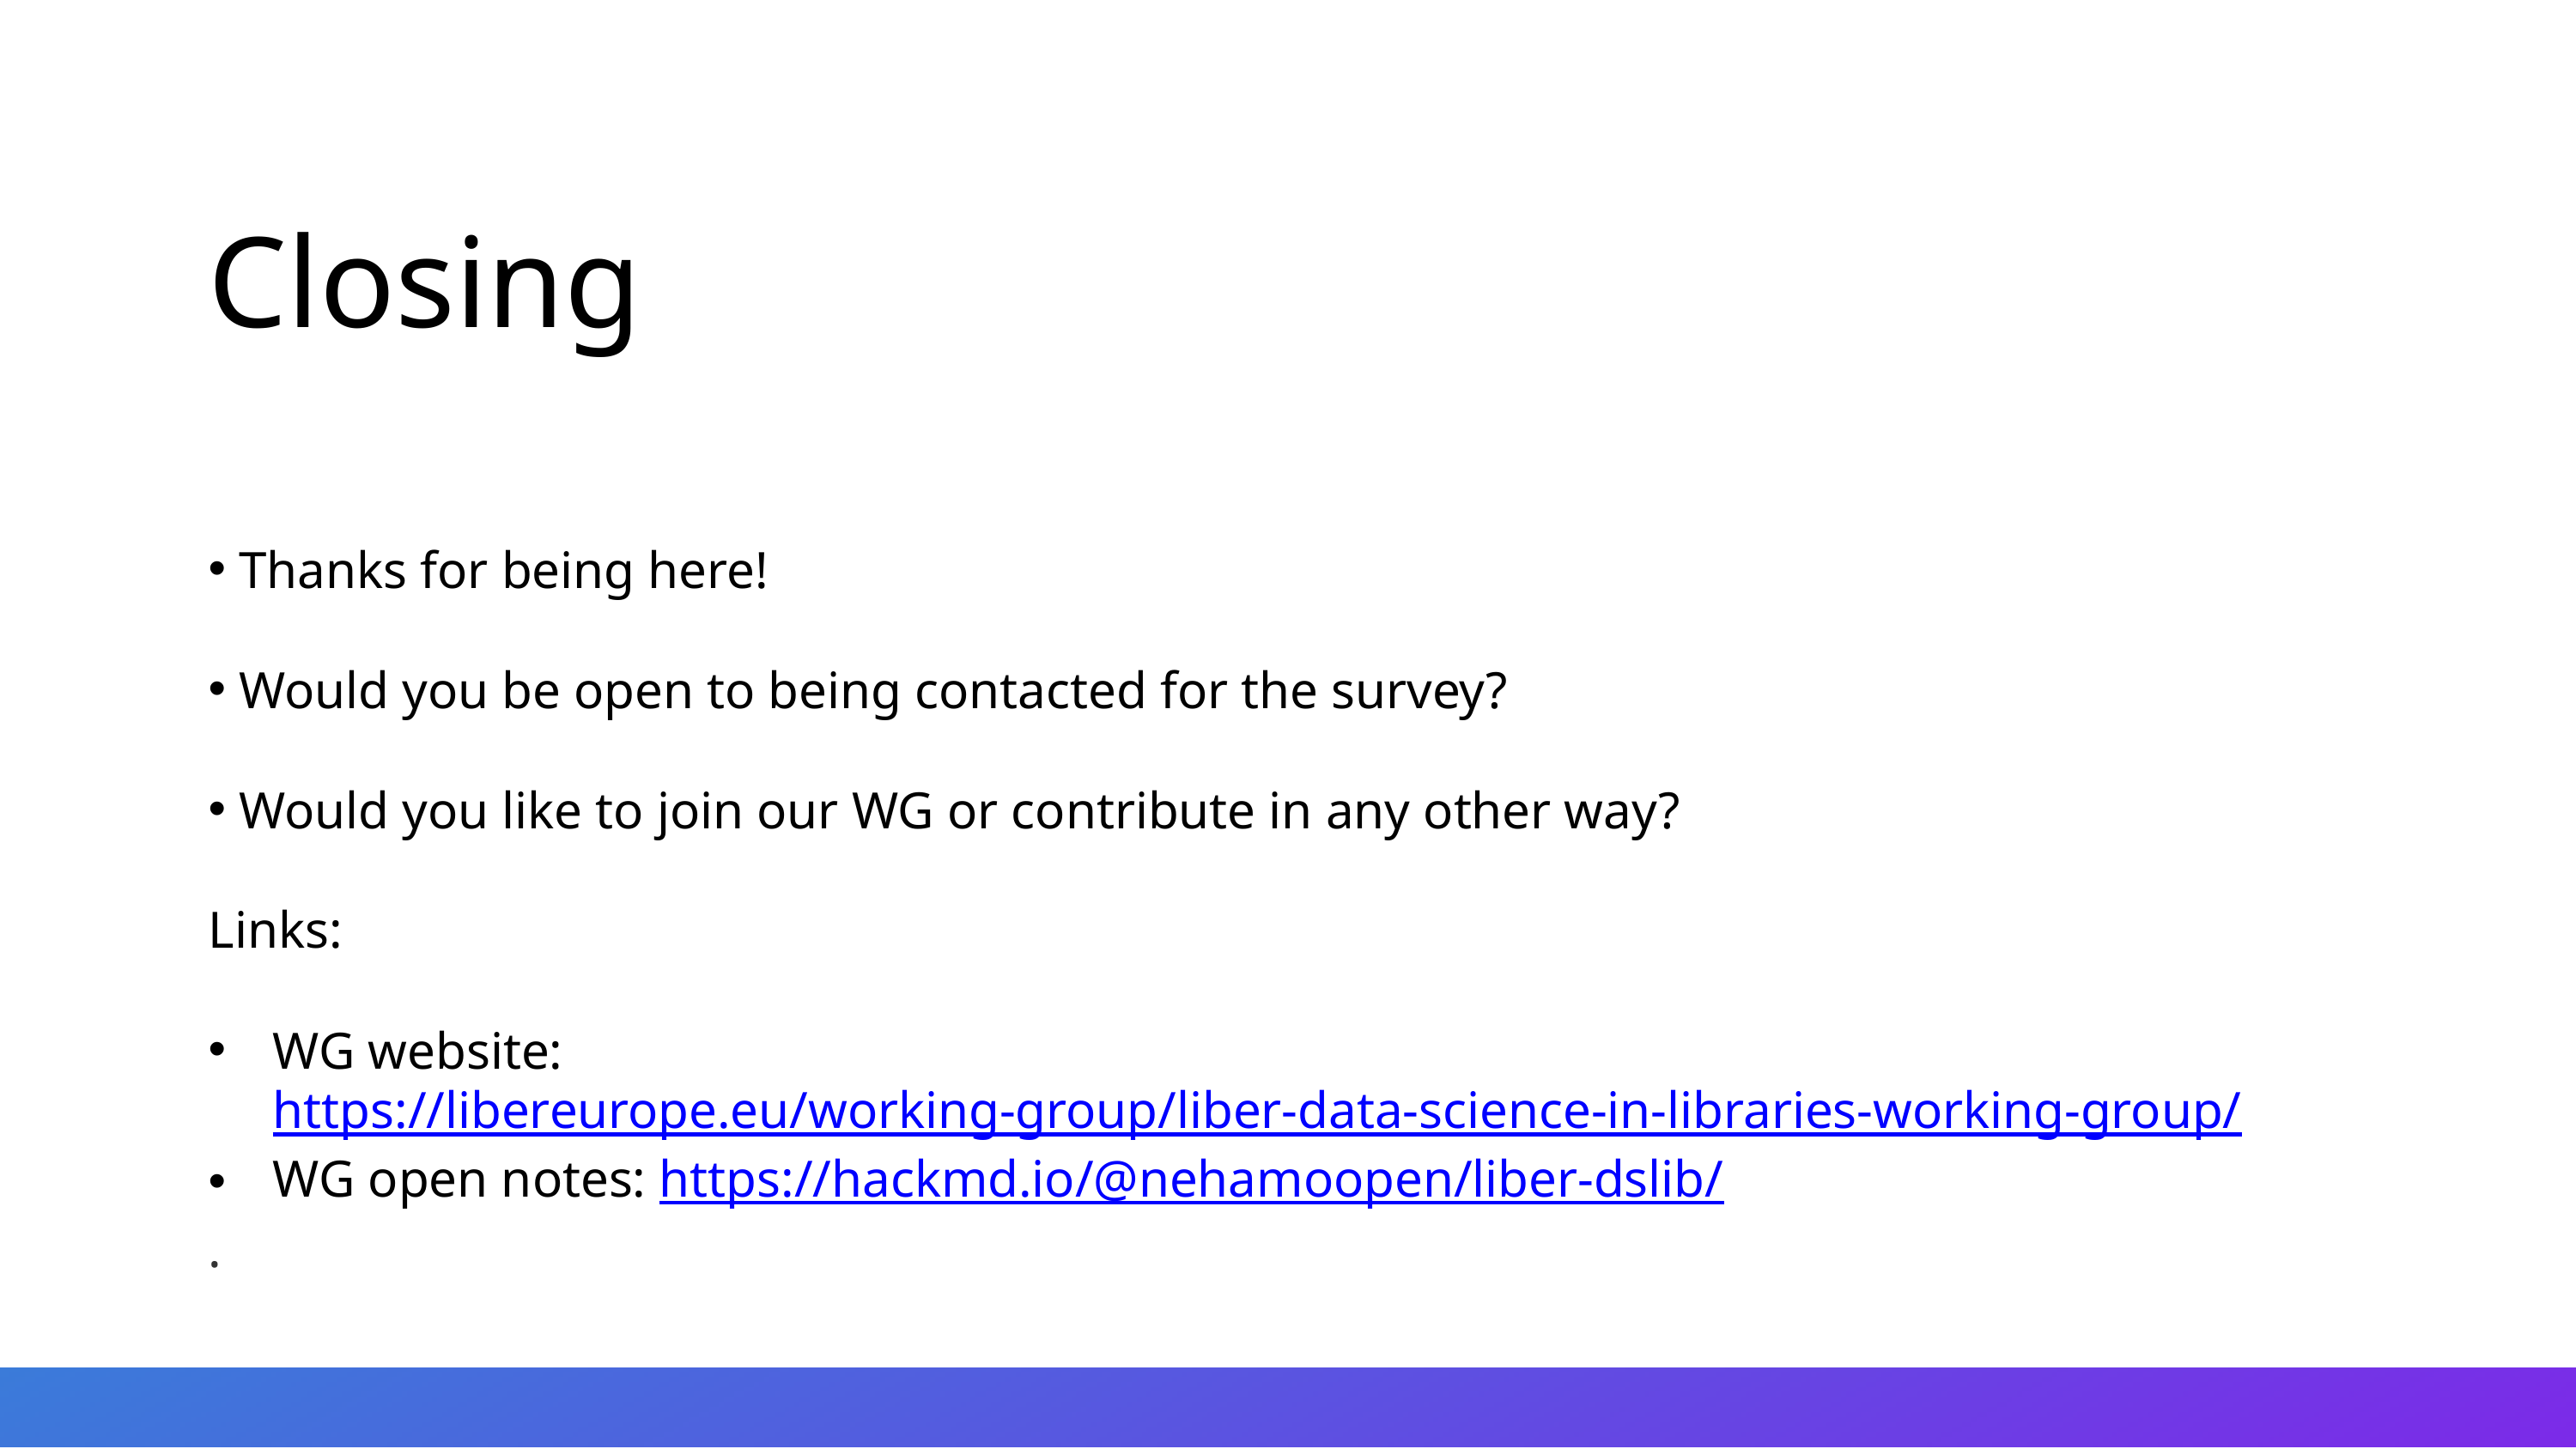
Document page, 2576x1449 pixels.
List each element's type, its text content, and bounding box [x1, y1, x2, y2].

picture [0, 1367, 2576, 1447]
text_box Closing [208, 202, 2093, 353]
text_box Thanks for being here! Would you be open to being contacted for the survey? Would you like to join our WG or contribute in any other way? Links: WG website: https://libereurope.eu/working-group/liber-data-science-in-libraries-working-group/ WG open notes: https://hackmd.io/@nehamoopen/liber-dslib/ . [208, 477, 2523, 1278]
